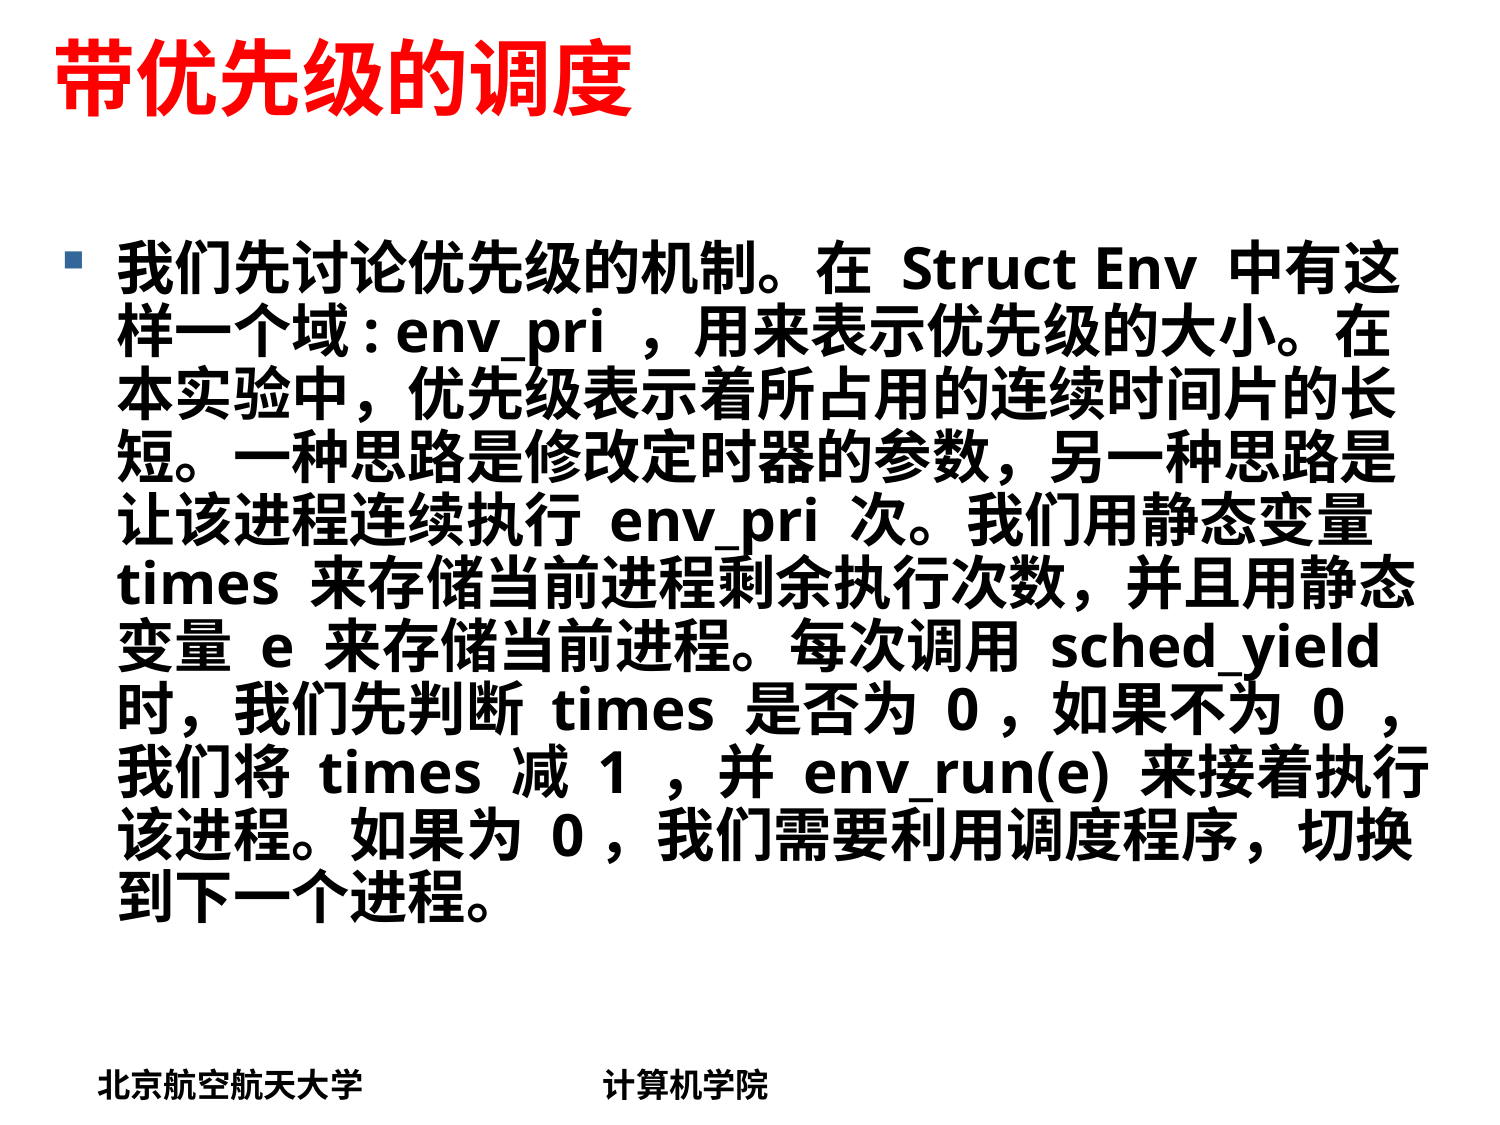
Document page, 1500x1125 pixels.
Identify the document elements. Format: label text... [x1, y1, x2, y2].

title 带优先级的调度 [37, 31, 1415, 120]
list 我们先讨论优先级的机制。在 Struct Env 中有这样一个域: env_pri ，用来表示优先级的大小。在本实验中，优先级表示着所占用的连续时间片的长短。一种思路是修改定时器的参数，另一种思路是让该进程连续执行 env_pri 次。我们用静态变量 times 来存储当前进程剩余执行次数，并且用静态变量 e 来存储当前进程。每次调用 sched_yield 时，我们先判断 times 是否为 0，如果不为 0 ，我们将 times 减 1 ，并 env_run(e) 来接着执行该进程。如果为 0，我们需要利用调度程序，切换到下一个进程。 [45, 154, 1455, 1016]
